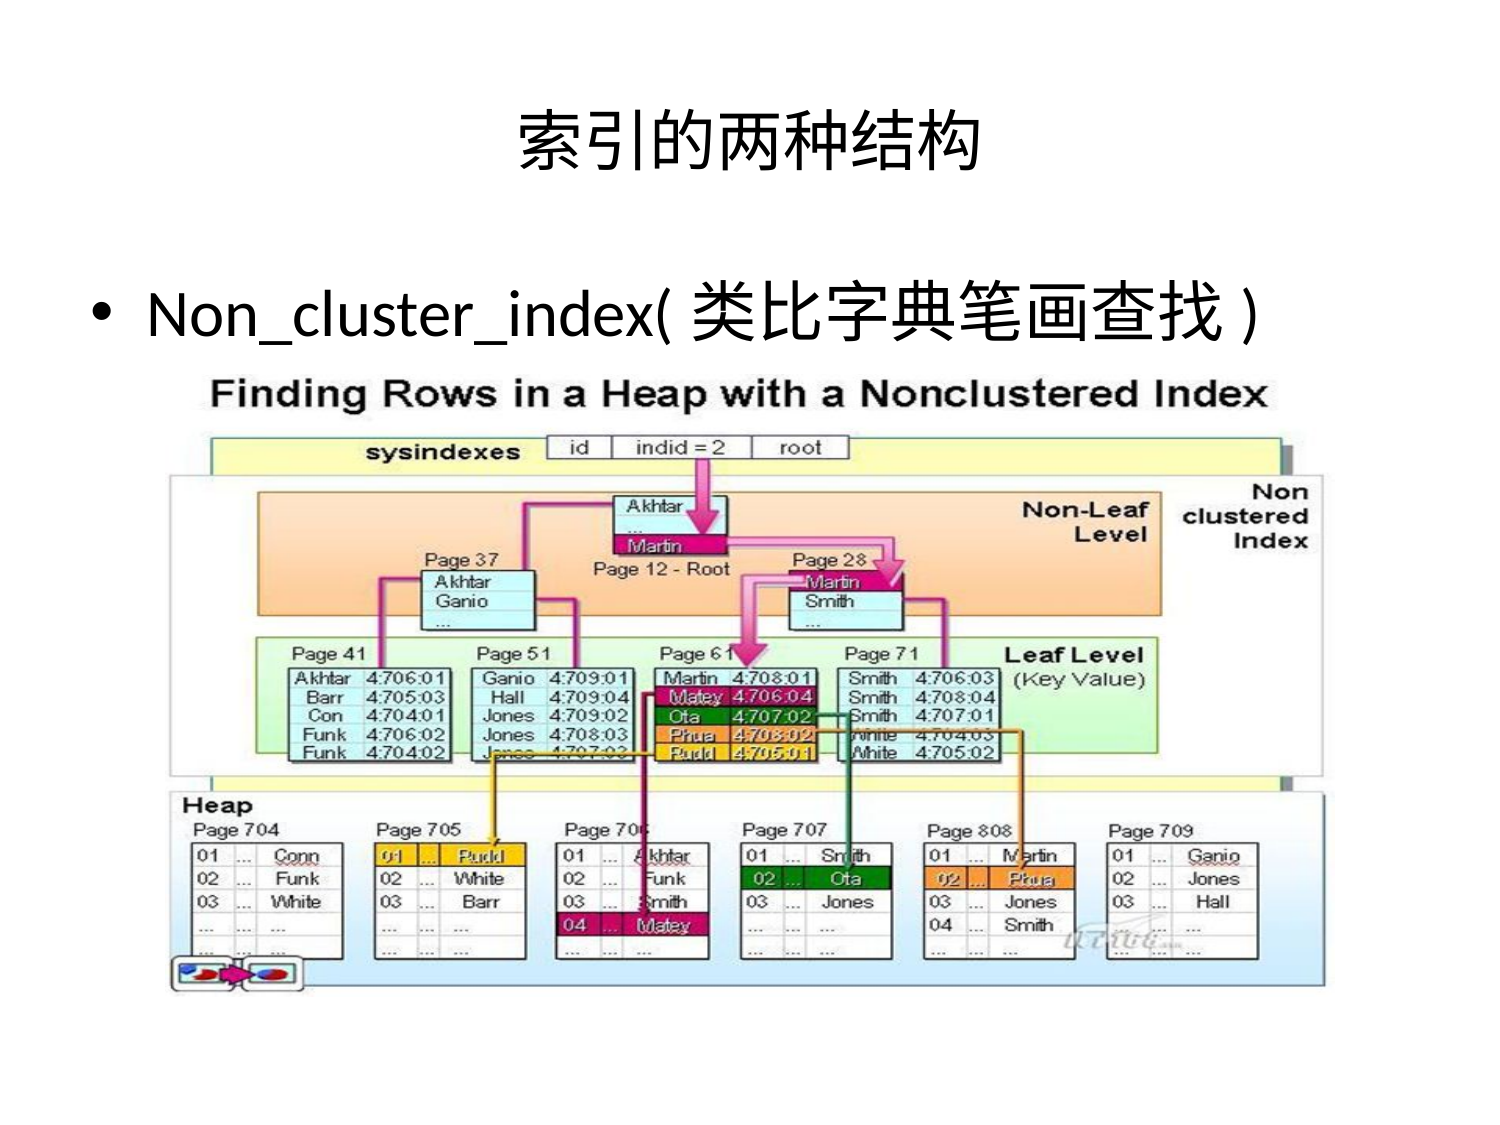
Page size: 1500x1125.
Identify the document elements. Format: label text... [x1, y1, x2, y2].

picture [165, 374, 1335, 997]
list Non_cluster_index(类比字典笔画查找) [75, 262, 1425, 1005]
title 索引的两种结构 [75, 45, 1425, 233]
